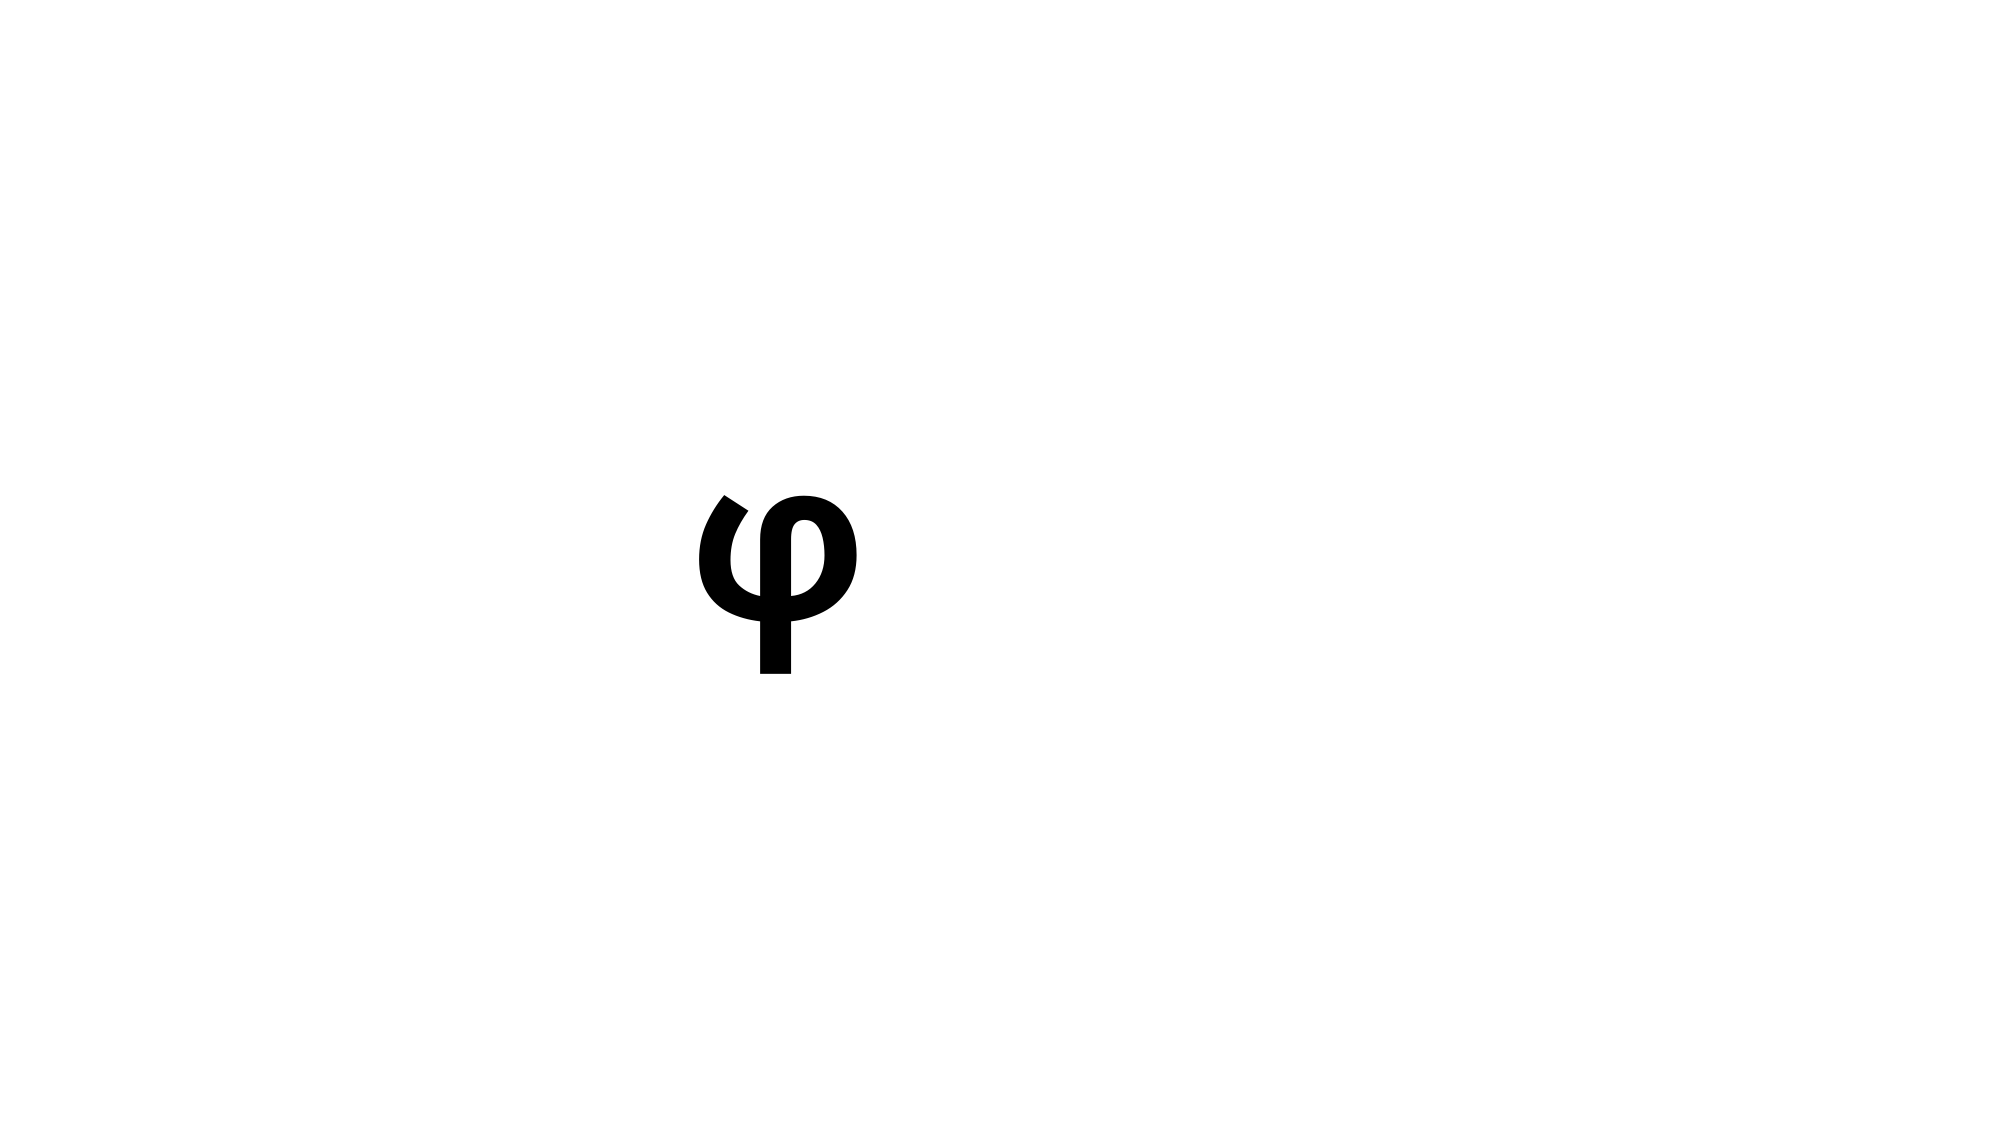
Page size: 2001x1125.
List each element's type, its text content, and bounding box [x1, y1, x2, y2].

title φ [488, 258, 1069, 763]
